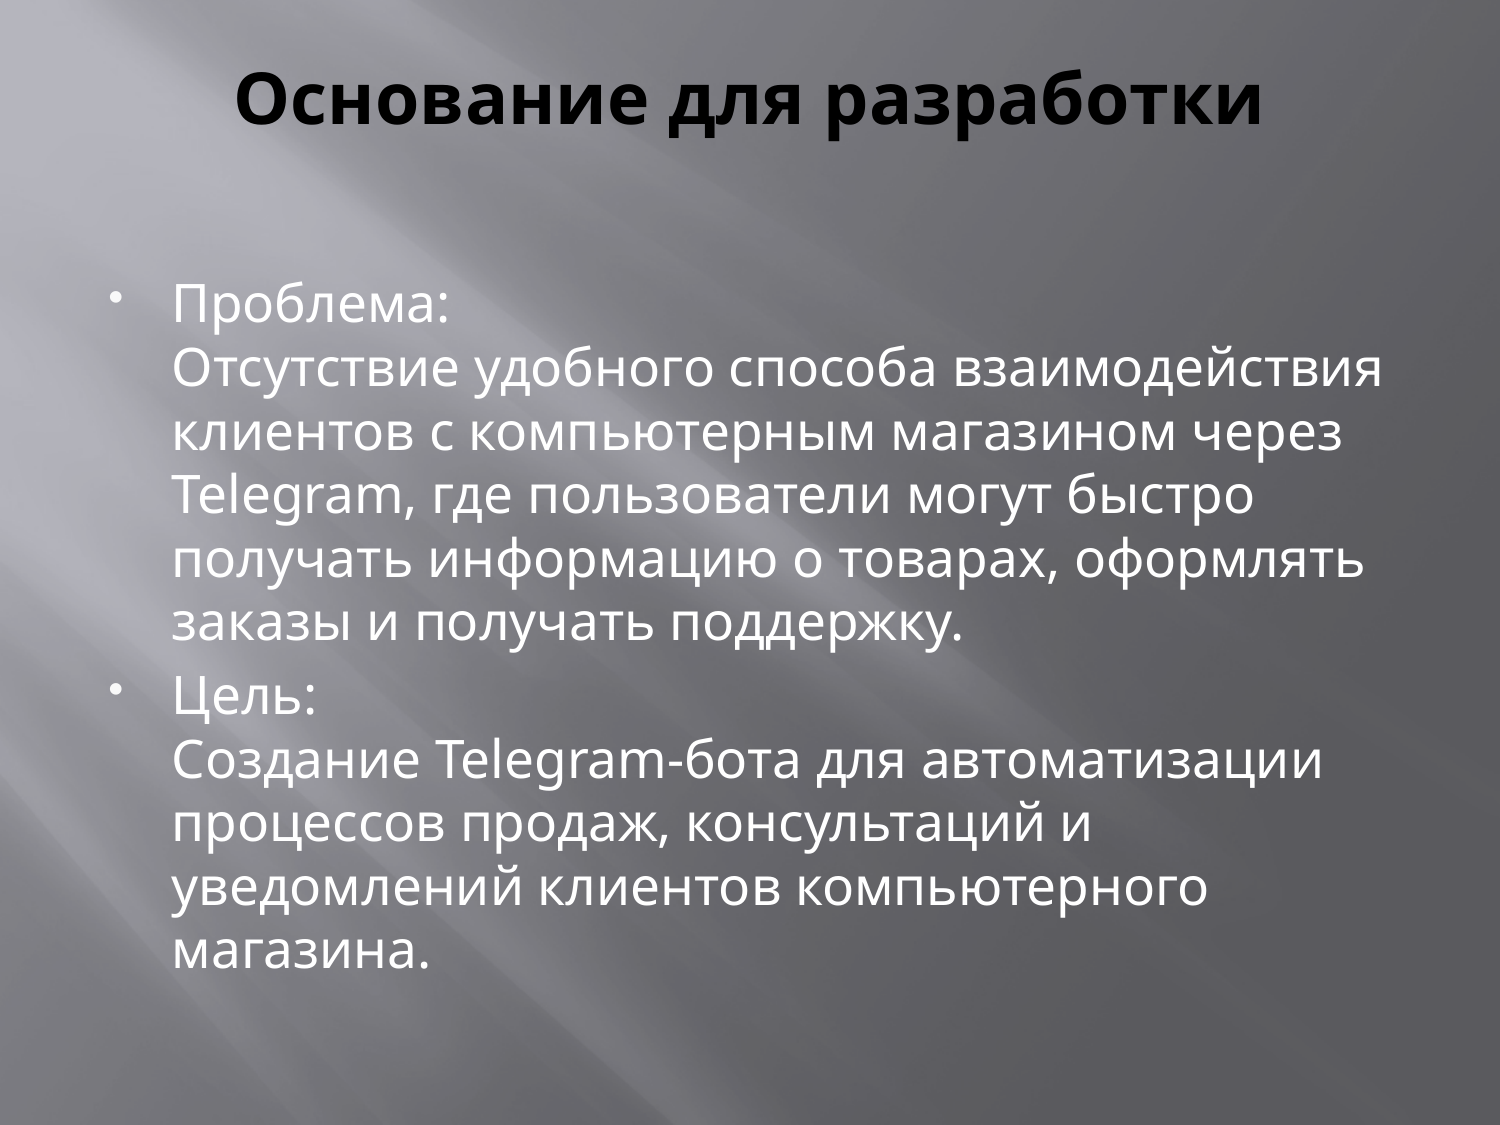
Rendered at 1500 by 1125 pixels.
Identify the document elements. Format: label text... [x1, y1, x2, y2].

list Проблема: Отсутствие удобного способа взаимодействия клиентов с компьютерным магазином через Telegram, где пользователи могут быстро получать информацию о товарах, оформлять заказы и получать поддержку. Цель: Создание Telegram-бота для автоматизации процессов продаж, консультаций и уведомлений клиентов компьютерного магазина. [75, 262, 1425, 1035]
title Основание для разработки [75, 45, 1425, 233]
